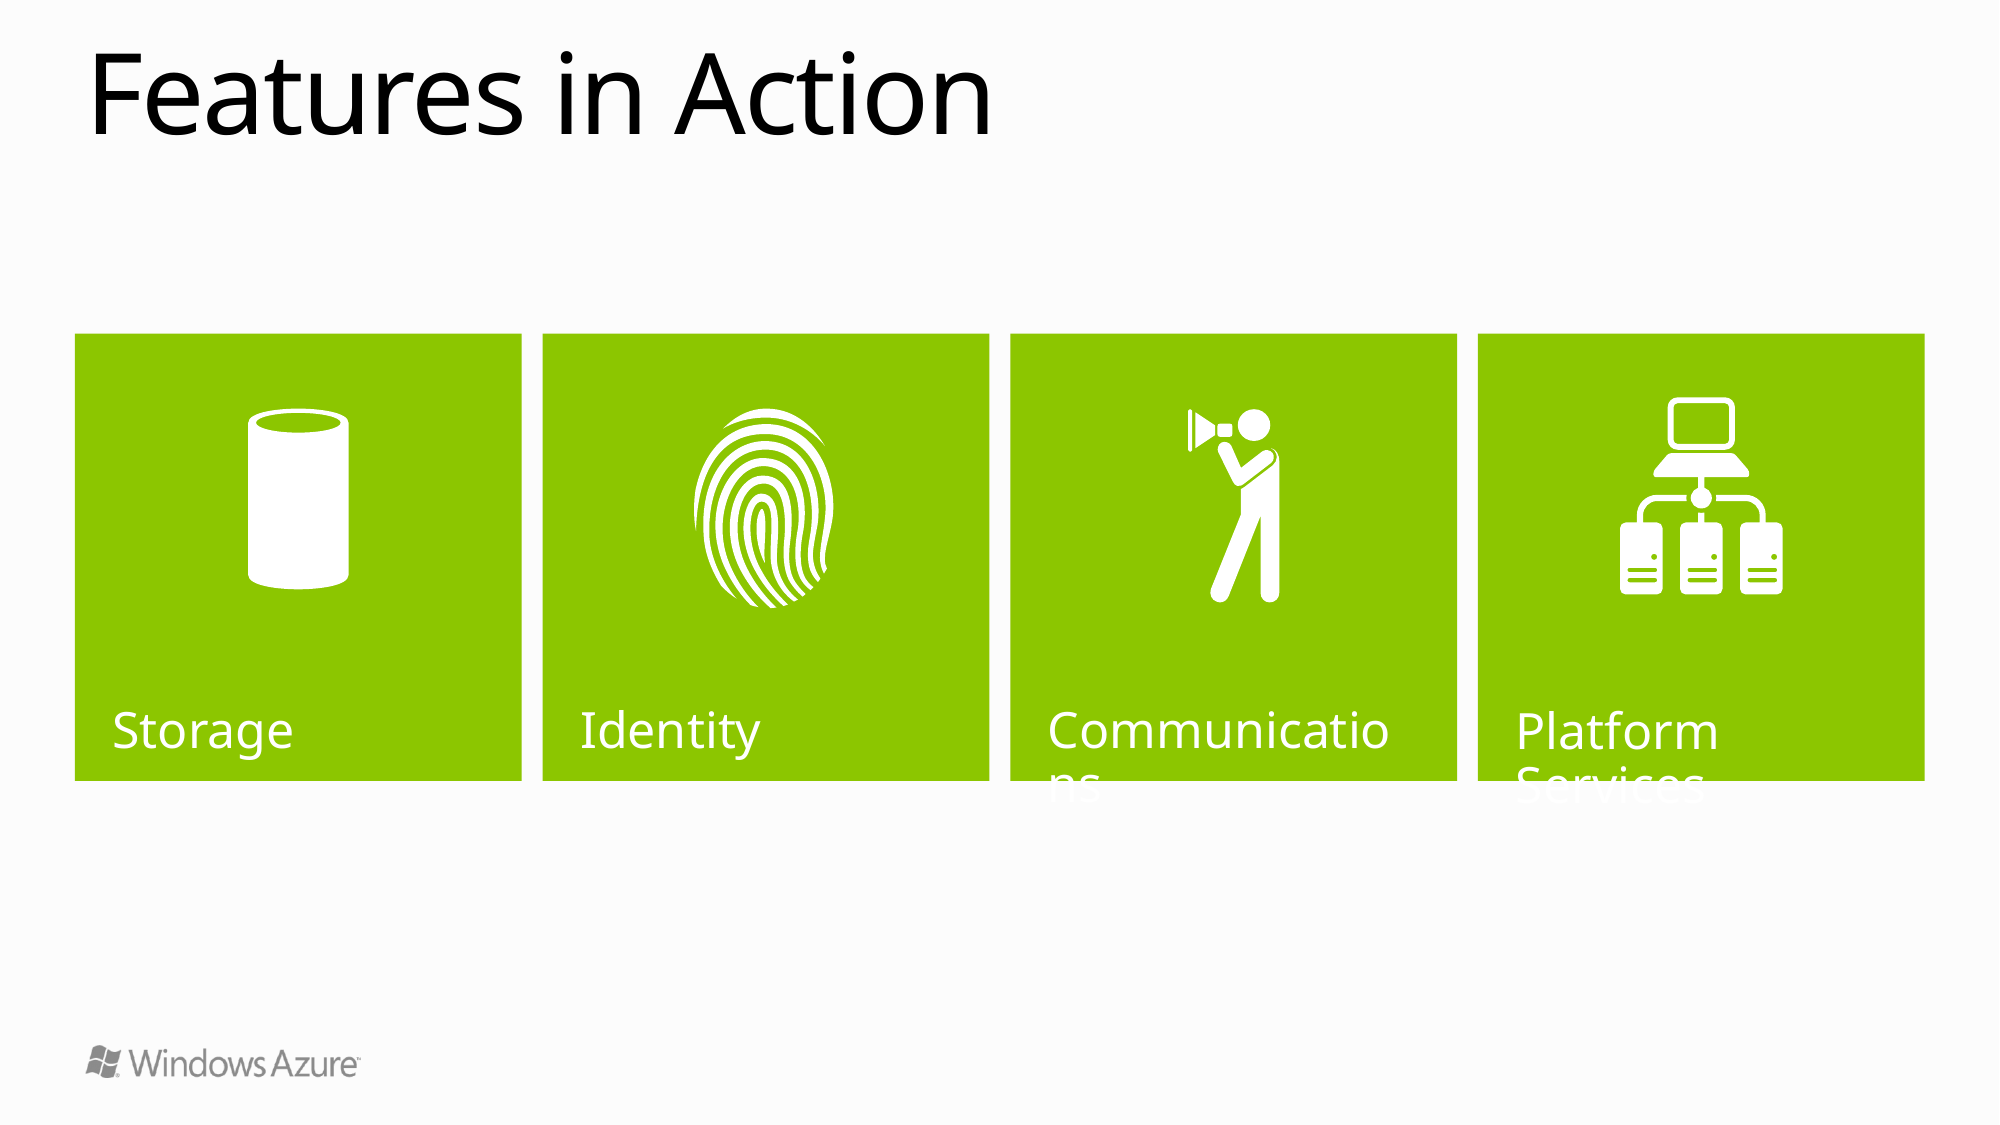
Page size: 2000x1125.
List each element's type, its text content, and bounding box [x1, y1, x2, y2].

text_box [1477, 333, 1925, 781]
title Features in Action [85, 37, 1914, 161]
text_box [1010, 333, 1458, 781]
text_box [74, 333, 522, 781]
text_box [542, 333, 990, 781]
